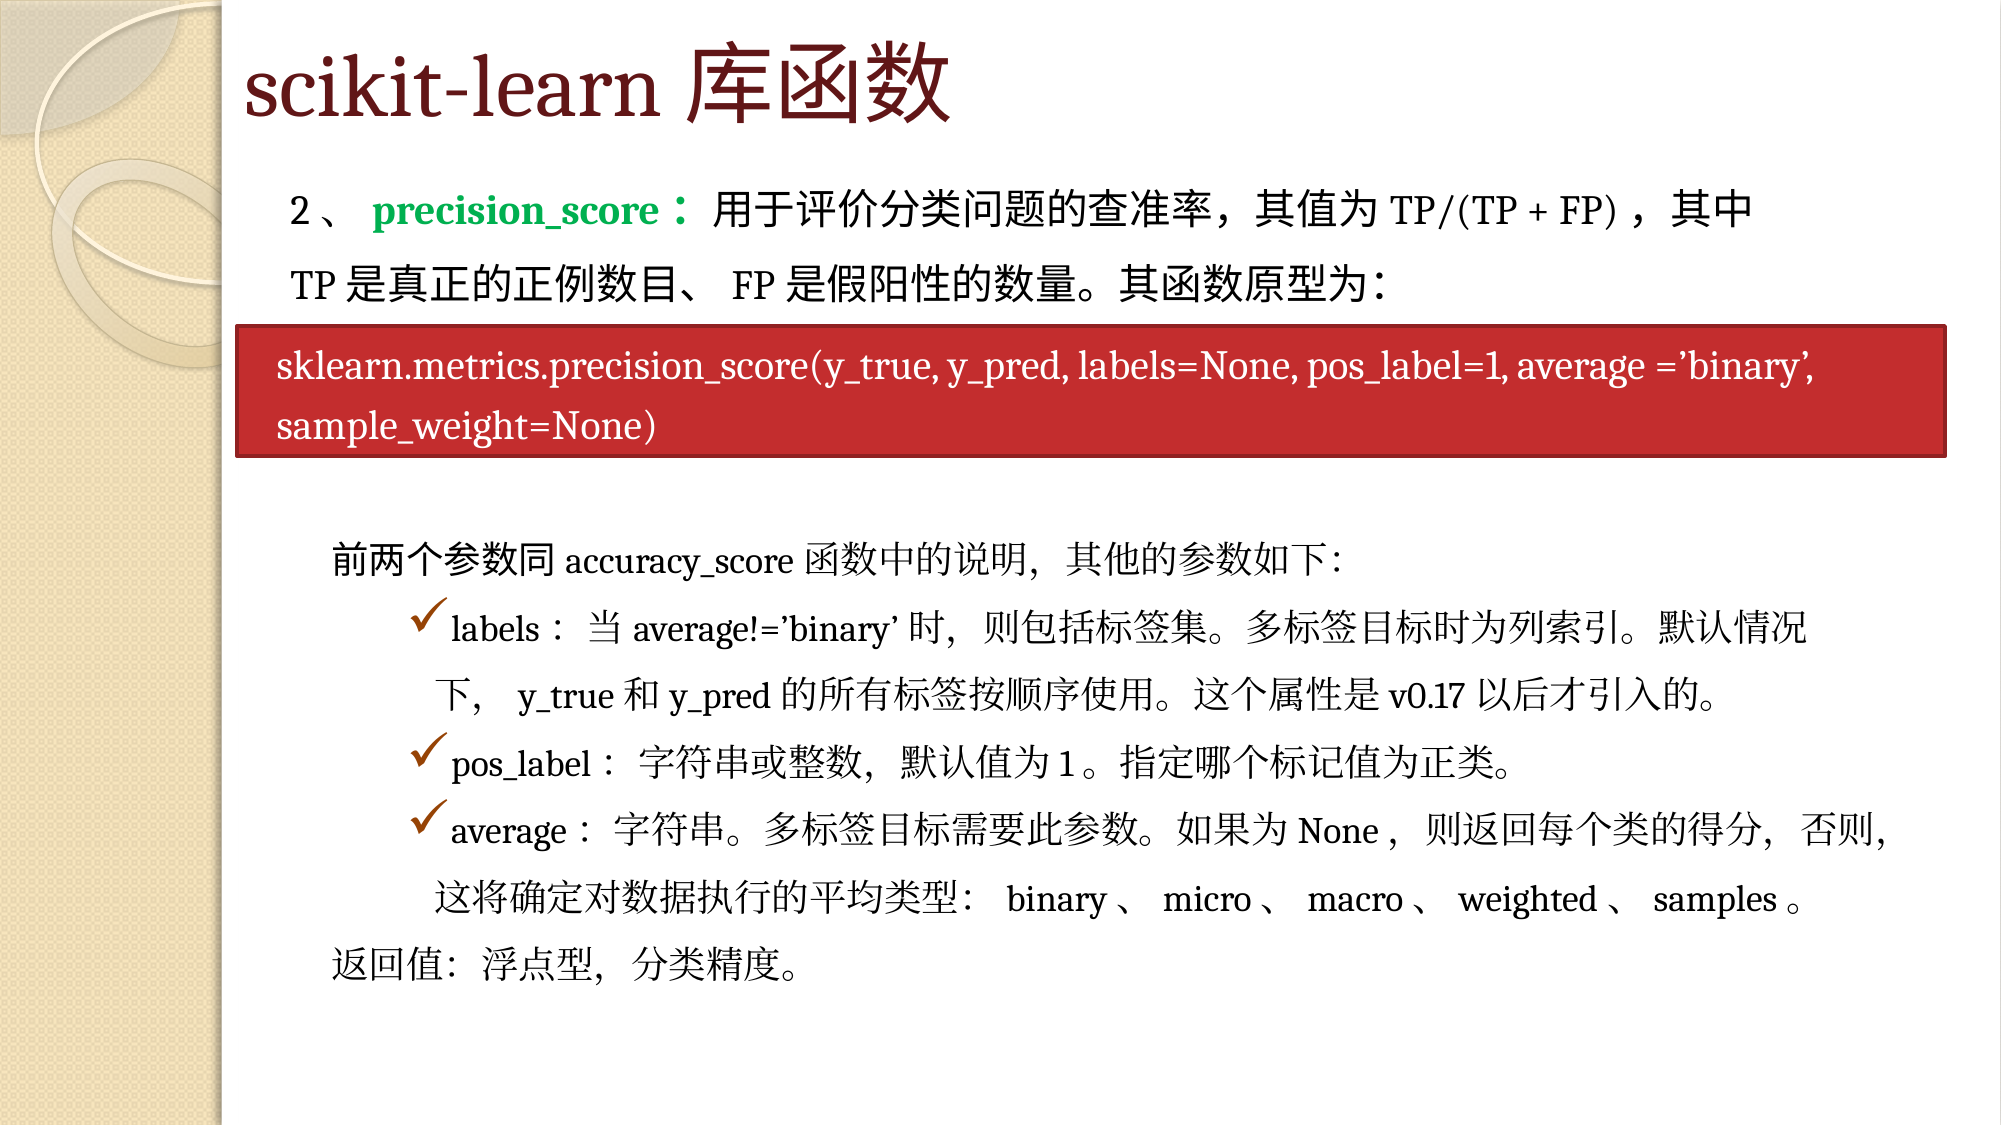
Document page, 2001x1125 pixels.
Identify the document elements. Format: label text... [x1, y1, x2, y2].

text_box sklearn.metrics.precision_score(y_true, y_pred, labels=None, pos_label=1, average =’binary’, sample_weight=None) [261, 352, 1921, 423]
text_box [235, 324, 1947, 458]
text_box 前两个参数同accuracy_score函数中的说明，其他的参数如下： labels：当average!=’binary’时，则包括标签集。多标签目标时为列索引。默认情况下，y_true和y_pred的所有标签按顺序使用。这个属性是v0.17以后才引入的。 pos_label：字符串或整数，默认值为1。指定哪个标记值为正类。 average：字符串。多标签目标需要此参数。如果为None，则返回每个类的得分，否则，这将确定对数据执行的平均类型：binary、micro、macro、weighted、samples。 返回值：浮点型，分类精度。 [166, 470, 1945, 1030]
title scikit-learn库函数 [229, 0, 1915, 161]
text_box 2、precision_score：用于评价分类问题的查准率，其值为TP/(TP + FP)，其中TP是真正的正例数目、FP是假阳性的数量。其函数原型为： [200, 145, 1807, 321]
